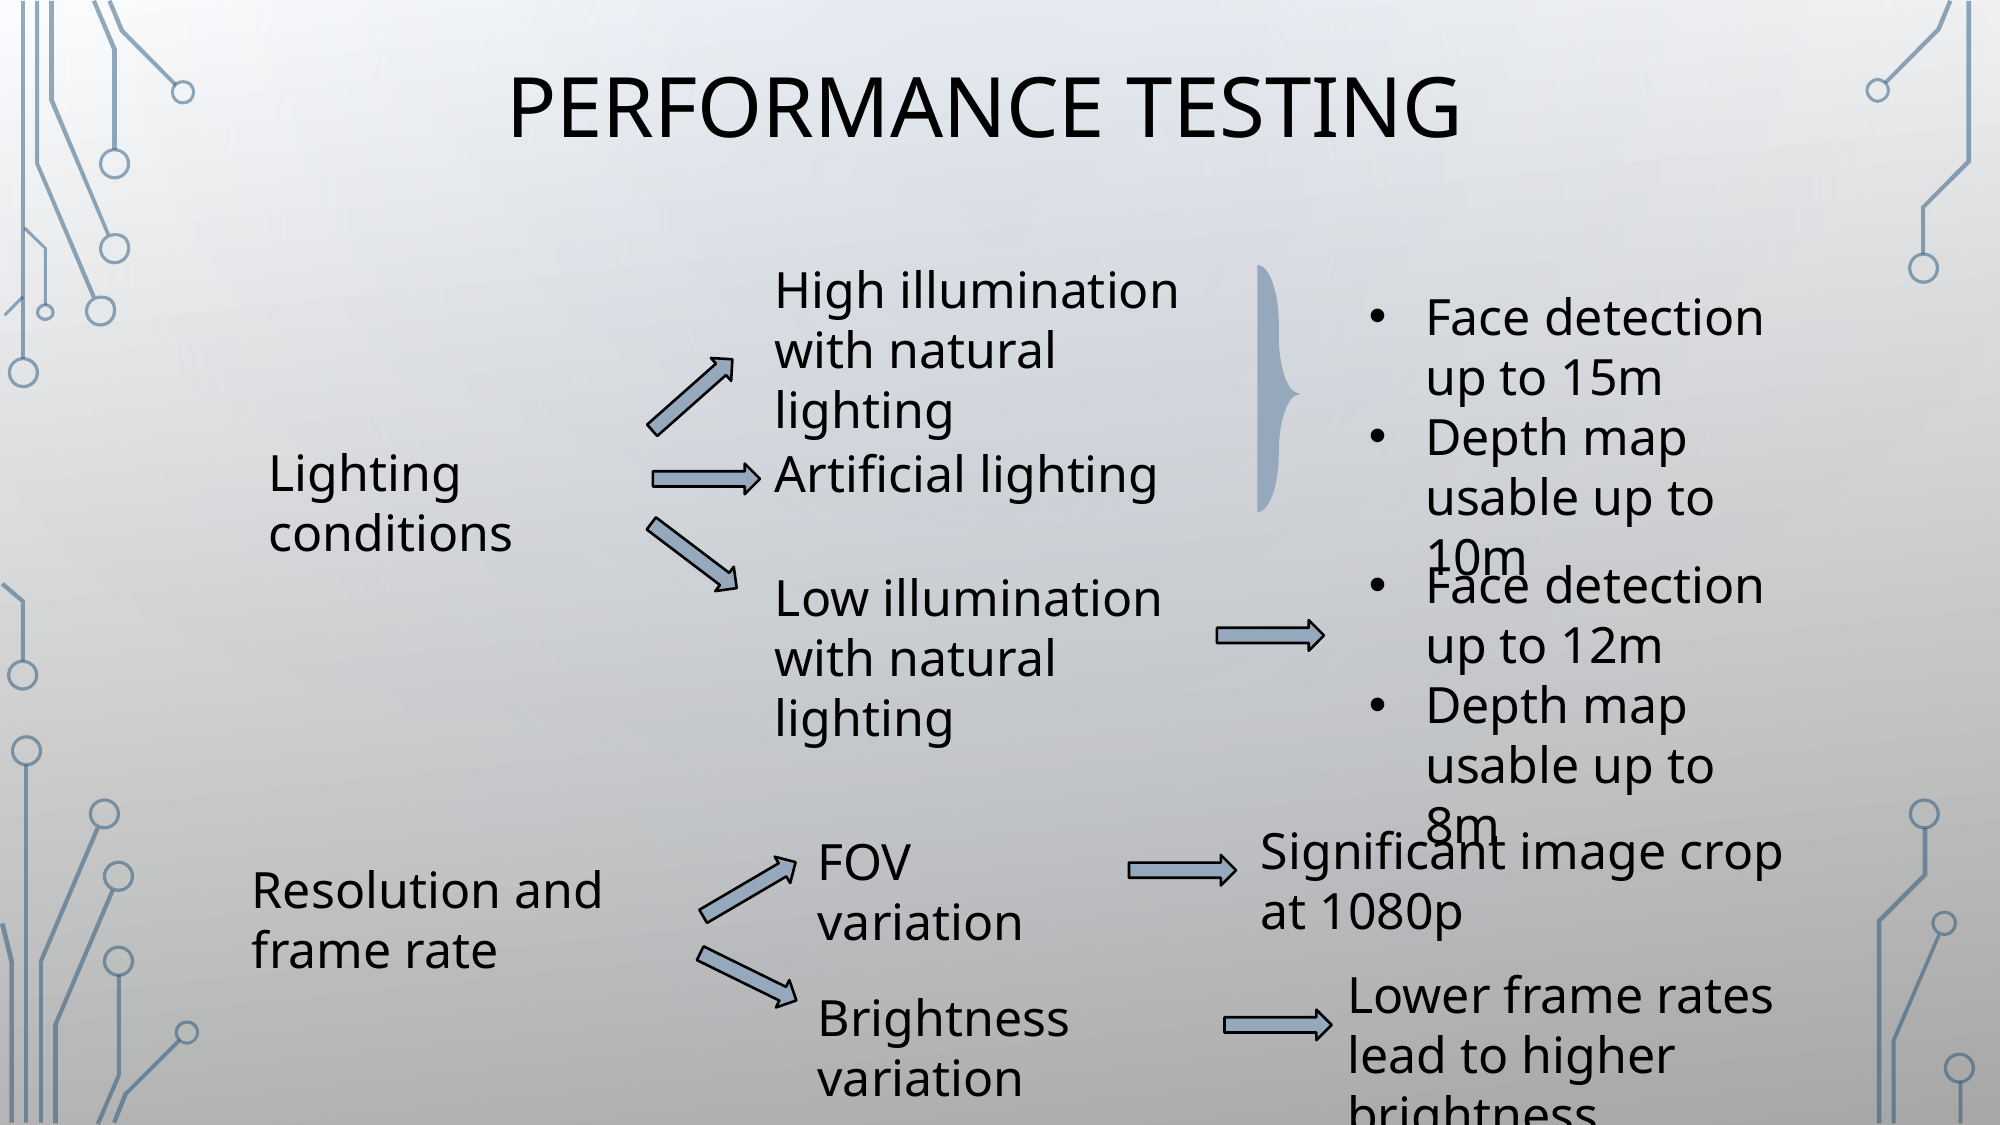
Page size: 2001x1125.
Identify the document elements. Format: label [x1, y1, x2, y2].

text_box [0, 0, 201, 1125]
text_box [1863, 0, 1976, 1124]
picture [201, 0, 2000, 1125]
